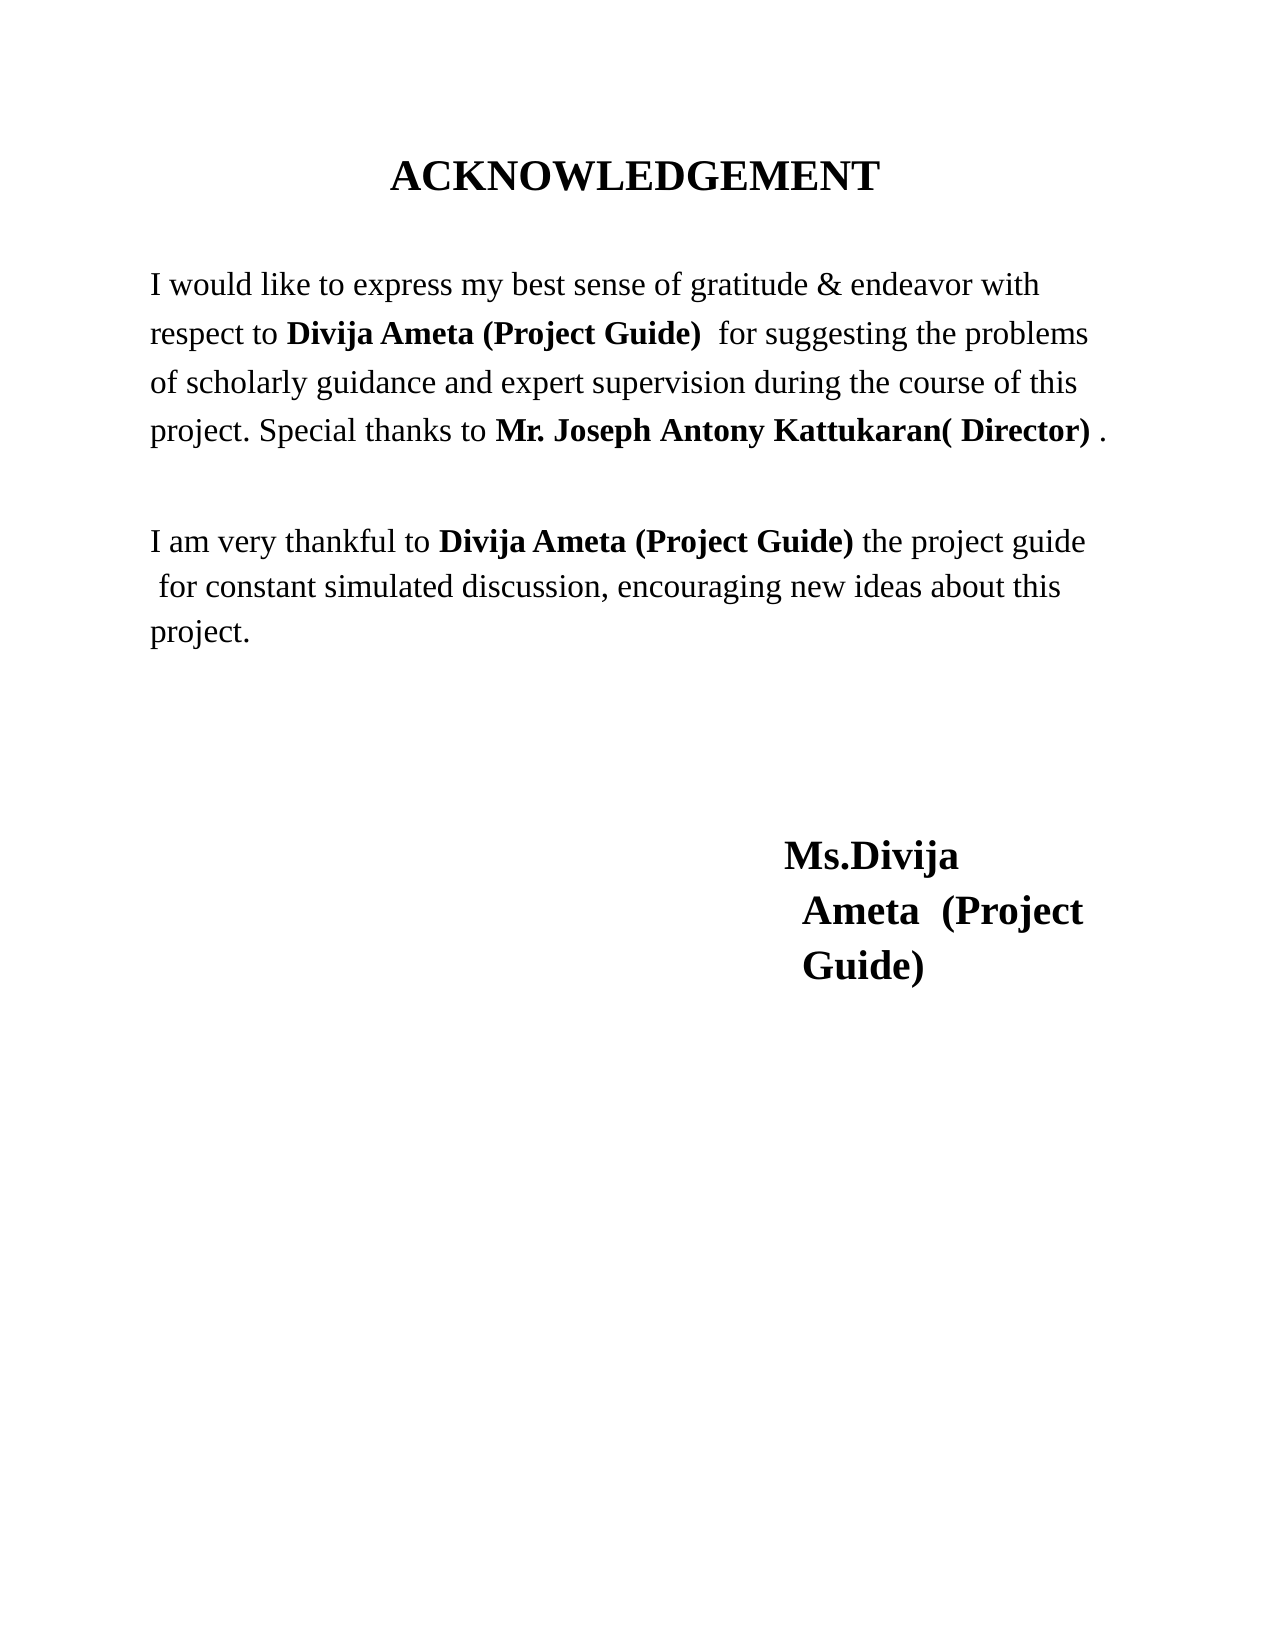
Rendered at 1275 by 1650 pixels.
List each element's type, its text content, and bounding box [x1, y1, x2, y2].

text_box ACKNOWLEDGEMENT I would like to express my best sense of gratitude & endeavor with respect to Divija Ameta (Project Guide) for suggesting the problems of scholarly guidance and expert supervision during the course of this project. Special thanks to Mr. Joseph Antony Kattukaran( Director) . I am very thankful to Divija Ameta (Project Guide) the project guide for constant simulated discussion, encouraging new ideas about this project. [147, 144, 1123, 650]
text_box Ms.Divija Ameta (Project Guide) [782, 820, 1090, 988]
